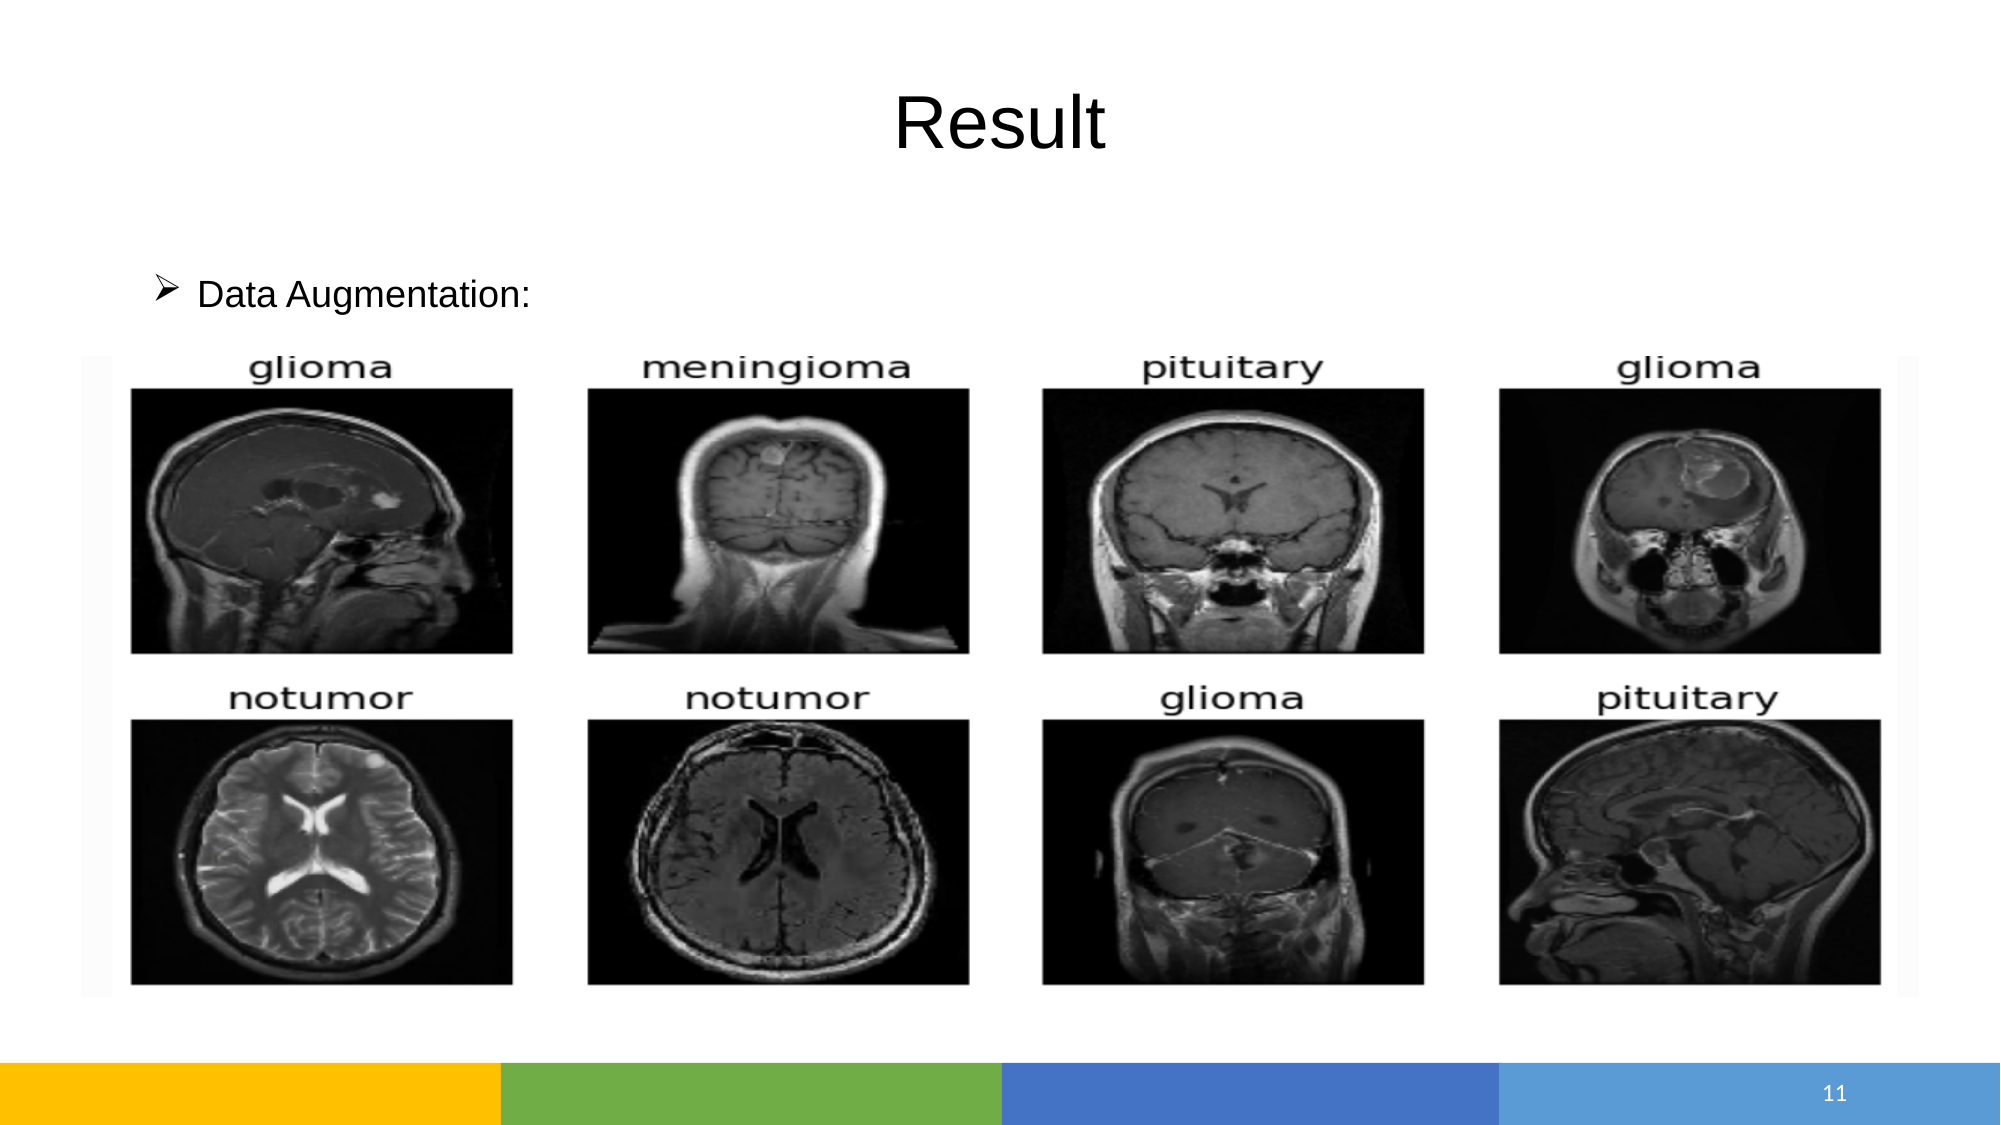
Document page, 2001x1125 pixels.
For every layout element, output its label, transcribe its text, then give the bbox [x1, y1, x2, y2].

picture [81, 356, 1919, 997]
list Data Augmentation: [137, 239, 675, 324]
slide_number 11 [1412, 1061, 1863, 1122]
title Result [137, 15, 1863, 234]
